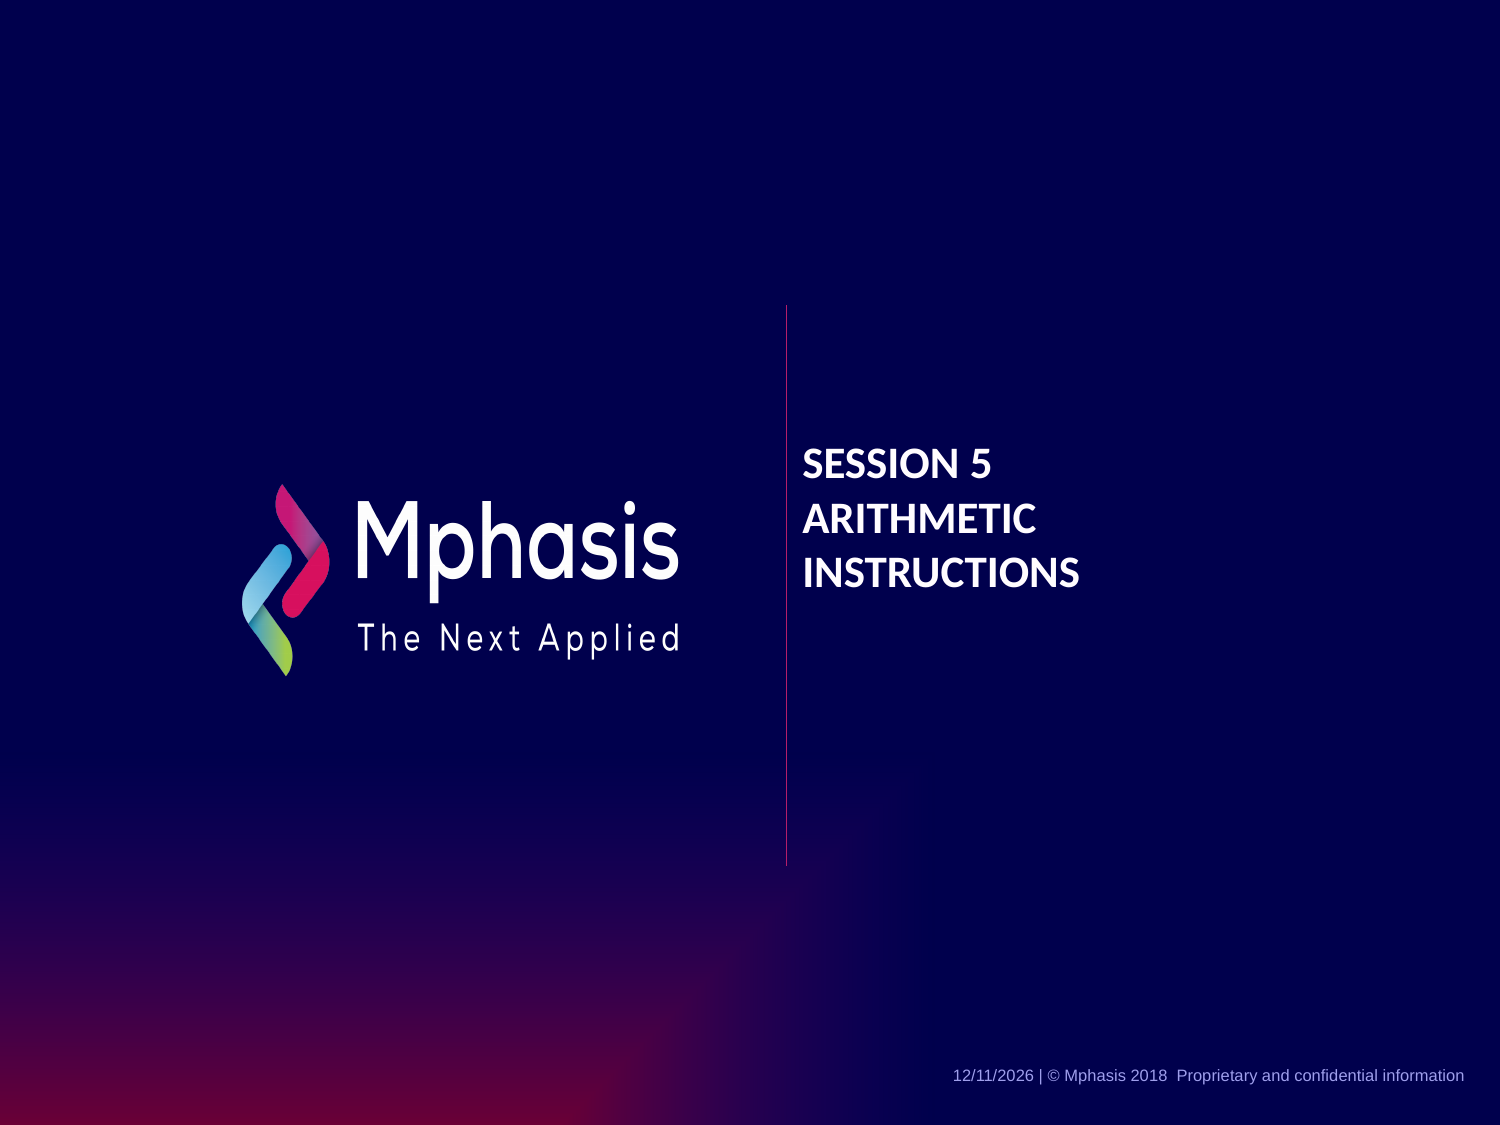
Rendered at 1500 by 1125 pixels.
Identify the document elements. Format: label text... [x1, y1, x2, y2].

picture [232, 469, 690, 682]
title Session 5 Arithmetic instructions [787, 425, 1320, 604]
